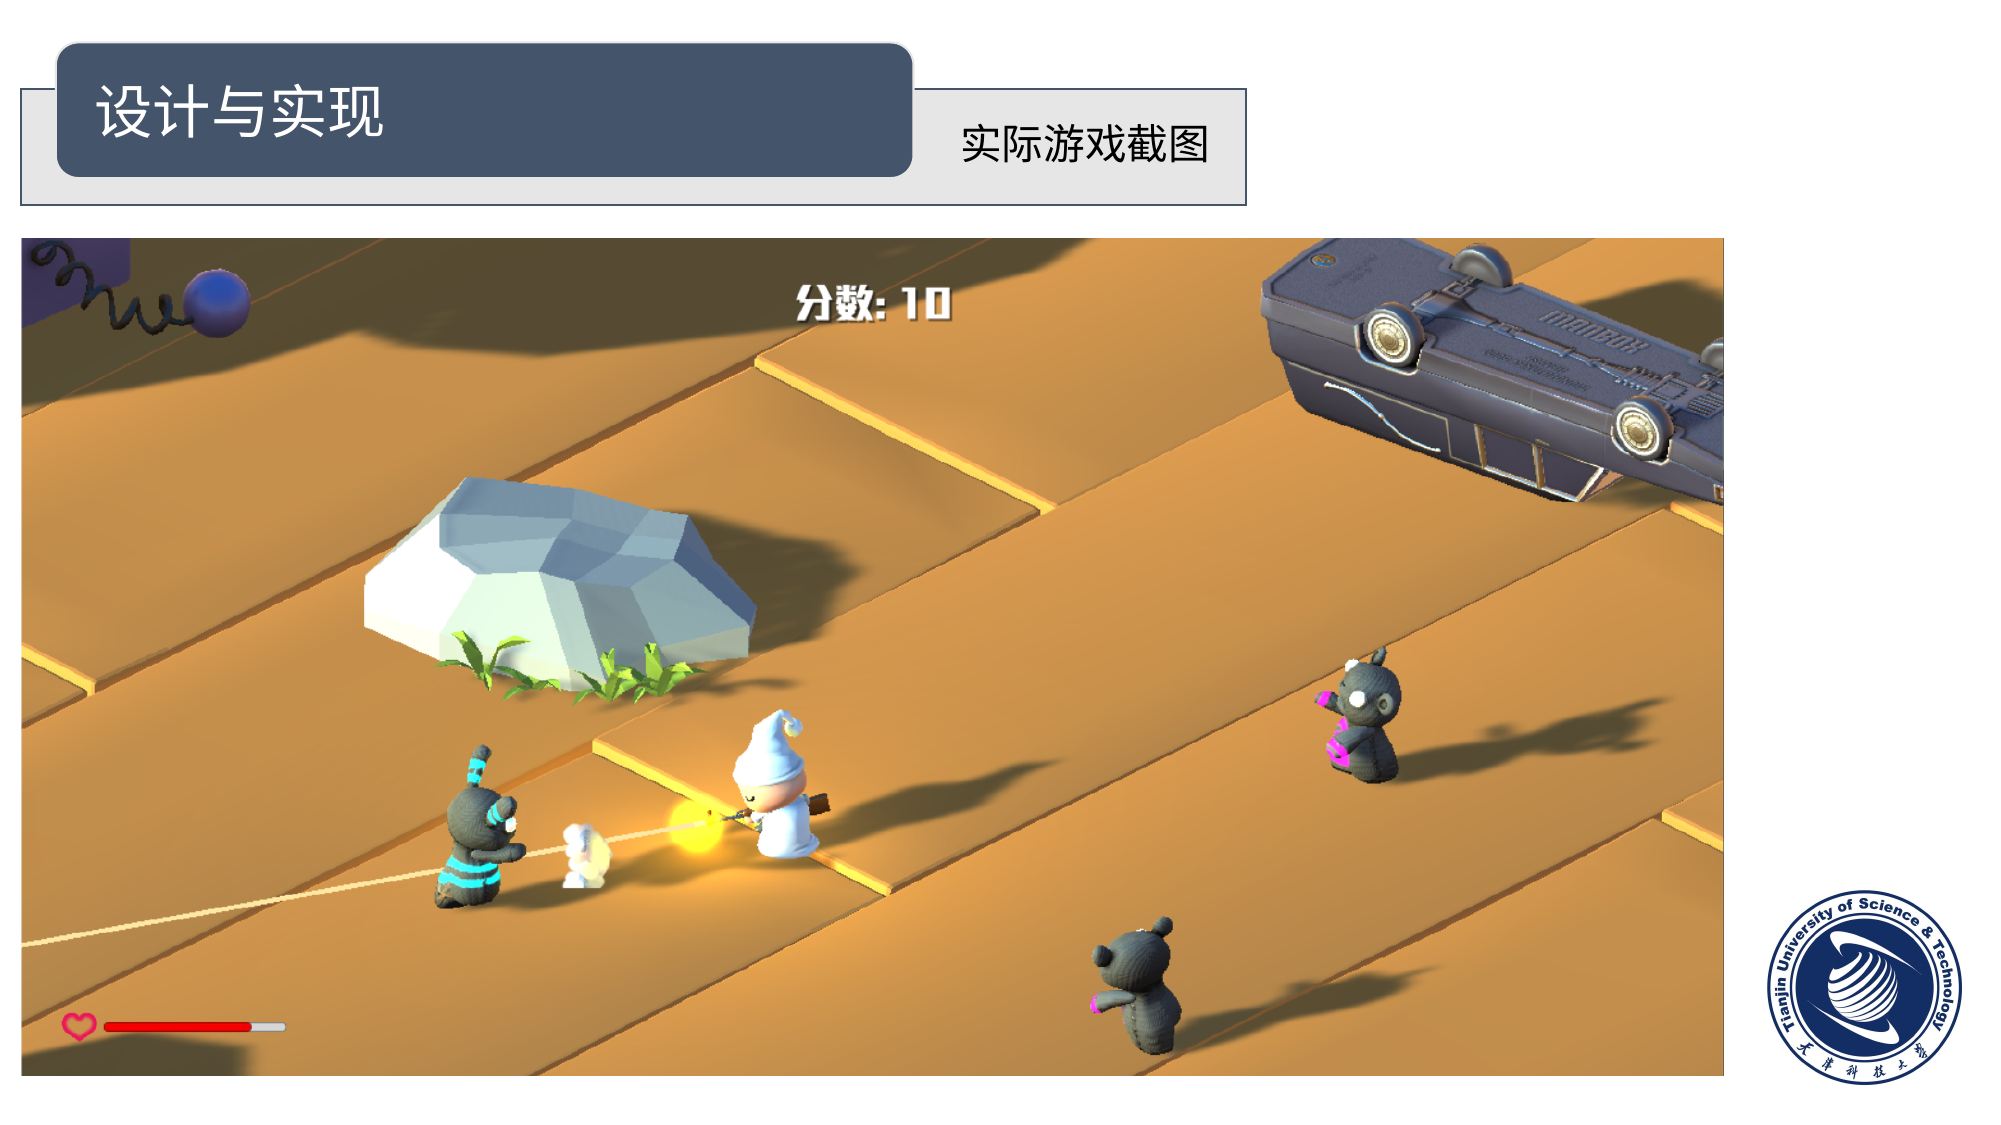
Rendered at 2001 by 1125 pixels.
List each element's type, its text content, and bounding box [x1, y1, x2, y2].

picture [21, 238, 1730, 1076]
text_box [21, 42, 1247, 205]
text_box 实际游戏截图 [1247, 110, 1257, 176]
picture [1765, 887, 1965, 1087]
